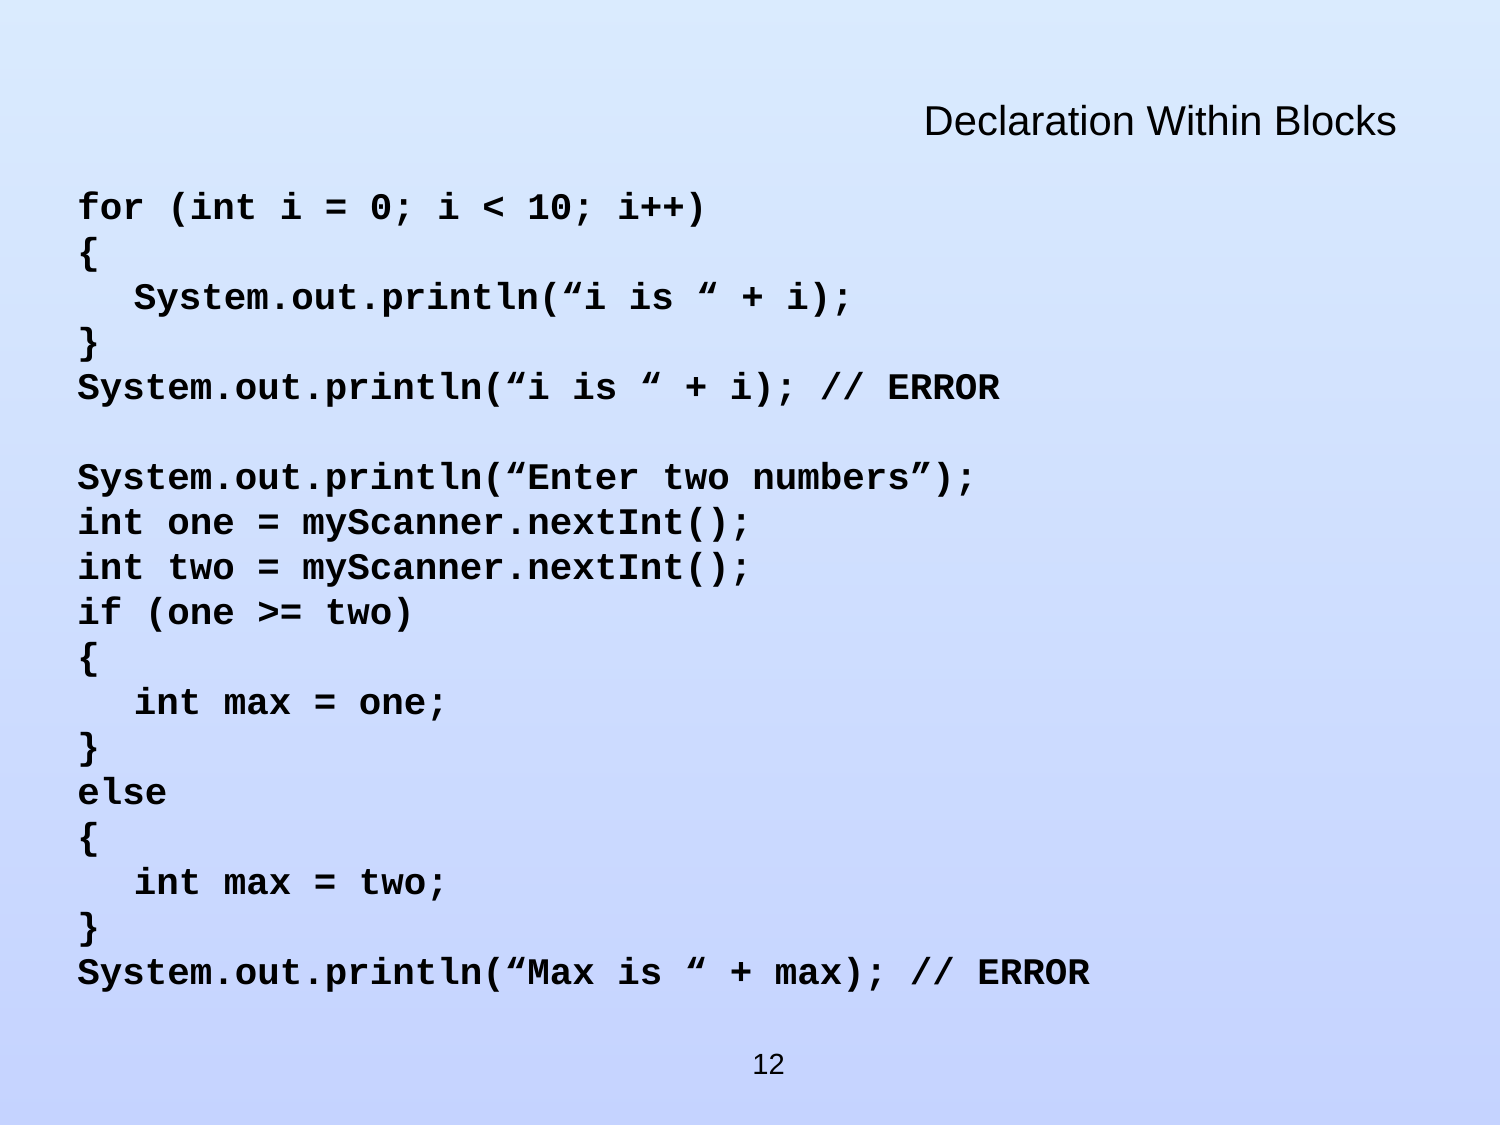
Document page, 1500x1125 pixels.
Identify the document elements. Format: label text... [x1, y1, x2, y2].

title Declaration Within Blocks [87, 99, 1413, 150]
slide_number 12 [612, 1025, 926, 1101]
list for (int i = 0; i < 10; i++) { System.out.println(“i is “ + i); } System.out.println(“i is “ + i); // ERROR System.out.println(“Enter two numbers”); int one = myScanner.nextInt(); int two = myScanner.nextInt(); if (one >= two) { int max = one; } else { int max = two; } System.out.println(“Max is “ + max); // ERROR [62, 174, 1438, 1025]
